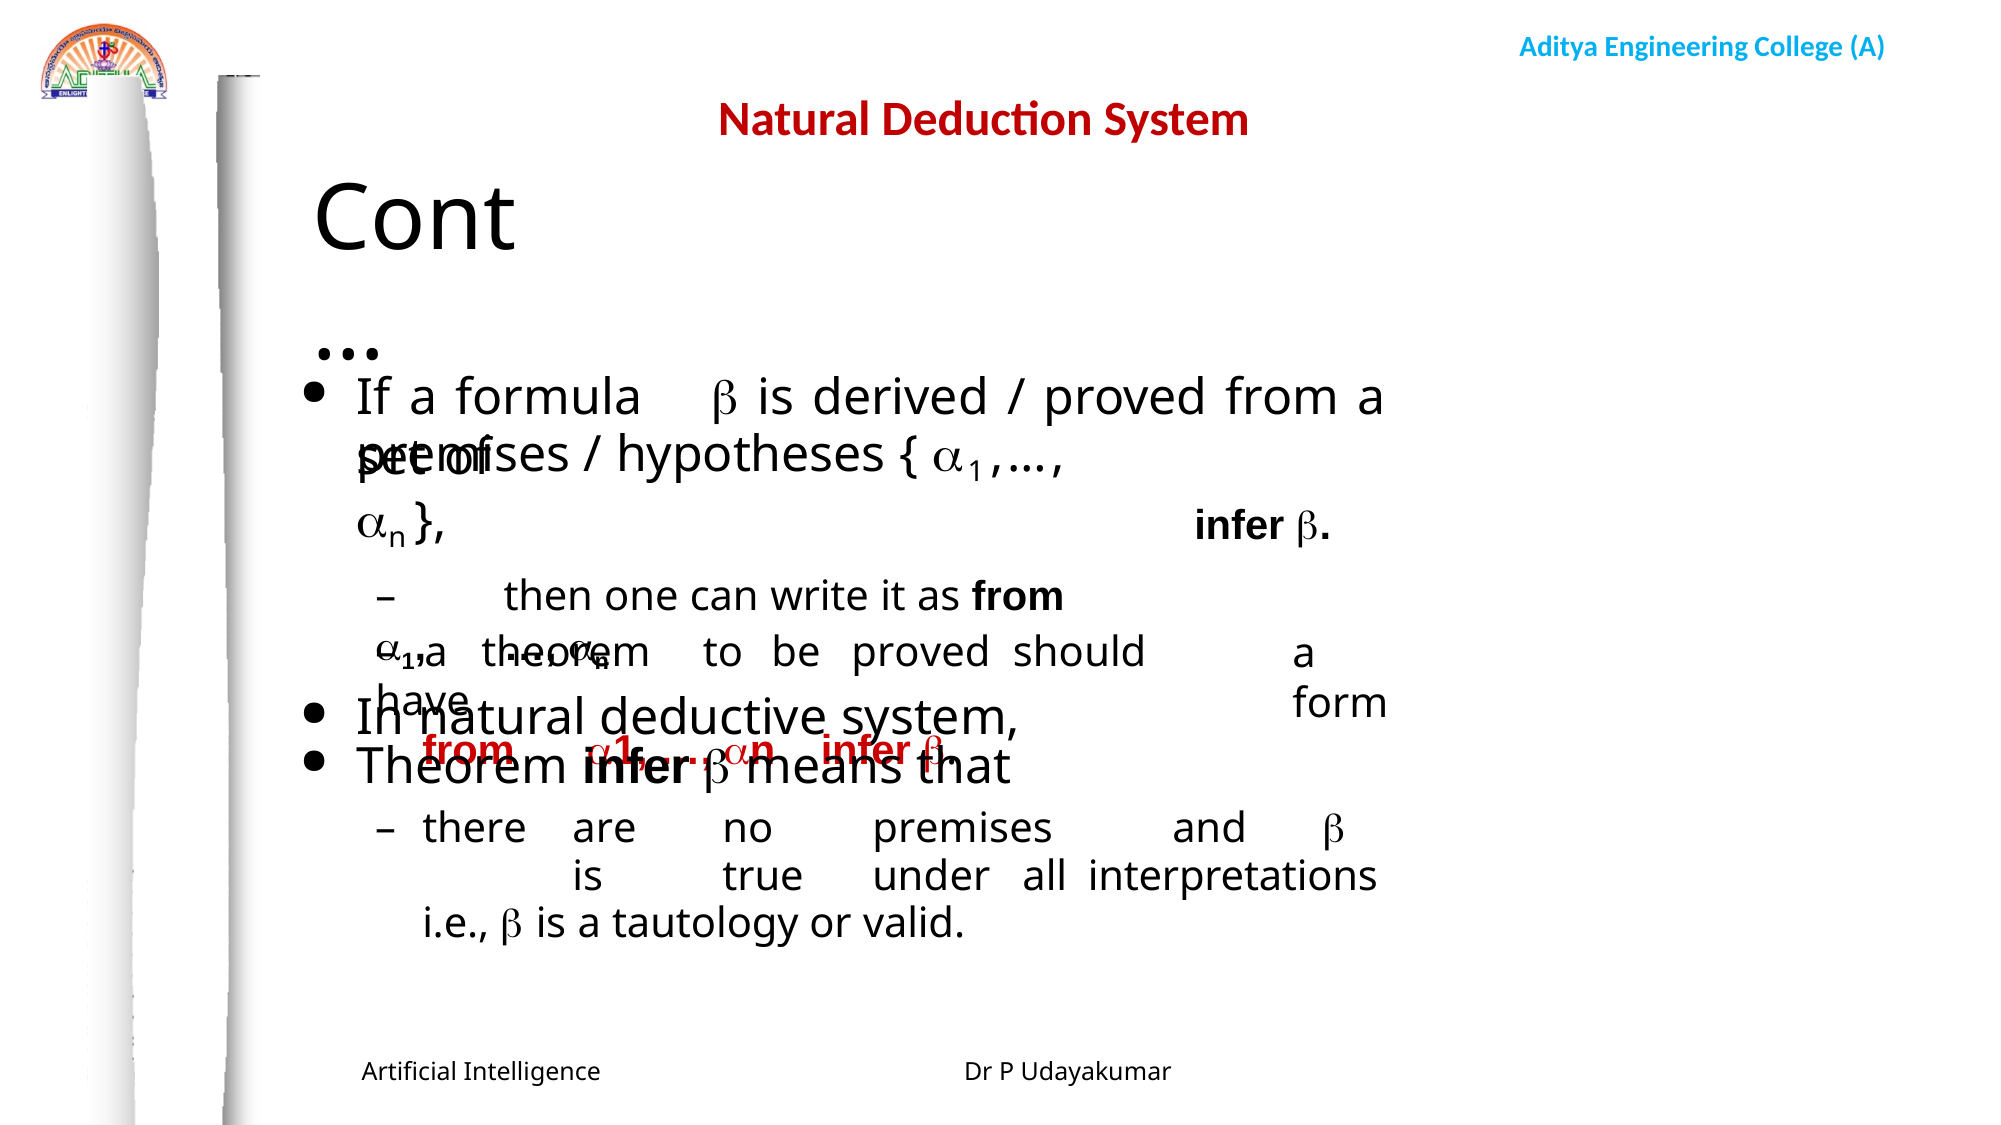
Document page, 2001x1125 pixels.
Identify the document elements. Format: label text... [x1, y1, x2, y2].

text_box Natural Deduction System [260, 85, 1847, 214]
text_box – a theorem to be proved should have from 1, …, n infer . [373, 624, 1261, 722]
text_box Cont… [310, 155, 585, 362]
footer Artificial Intelligence Dr P Udayakumar [260, 1042, 1449, 1103]
text_box Theorem infer  means that – there are no premises and  is true under all interpretations i.e.,  is a tautology or valid. [298, 722, 1435, 947]
text_box premises / hypotheses { 1,…, n }, – then one can write it as from 1, …, n In natural deductive system, [294, 399, 1167, 745]
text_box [85, 72, 260, 1125]
text_box infer . [1192, 495, 1334, 548]
text_box If a formula  is derived / proved from a set of [298, 362, 1435, 485]
text_box a form [1290, 624, 1435, 722]
text_box Aditya Engineering College (A) [1504, 19, 1901, 70]
picture [39, 23, 168, 100]
